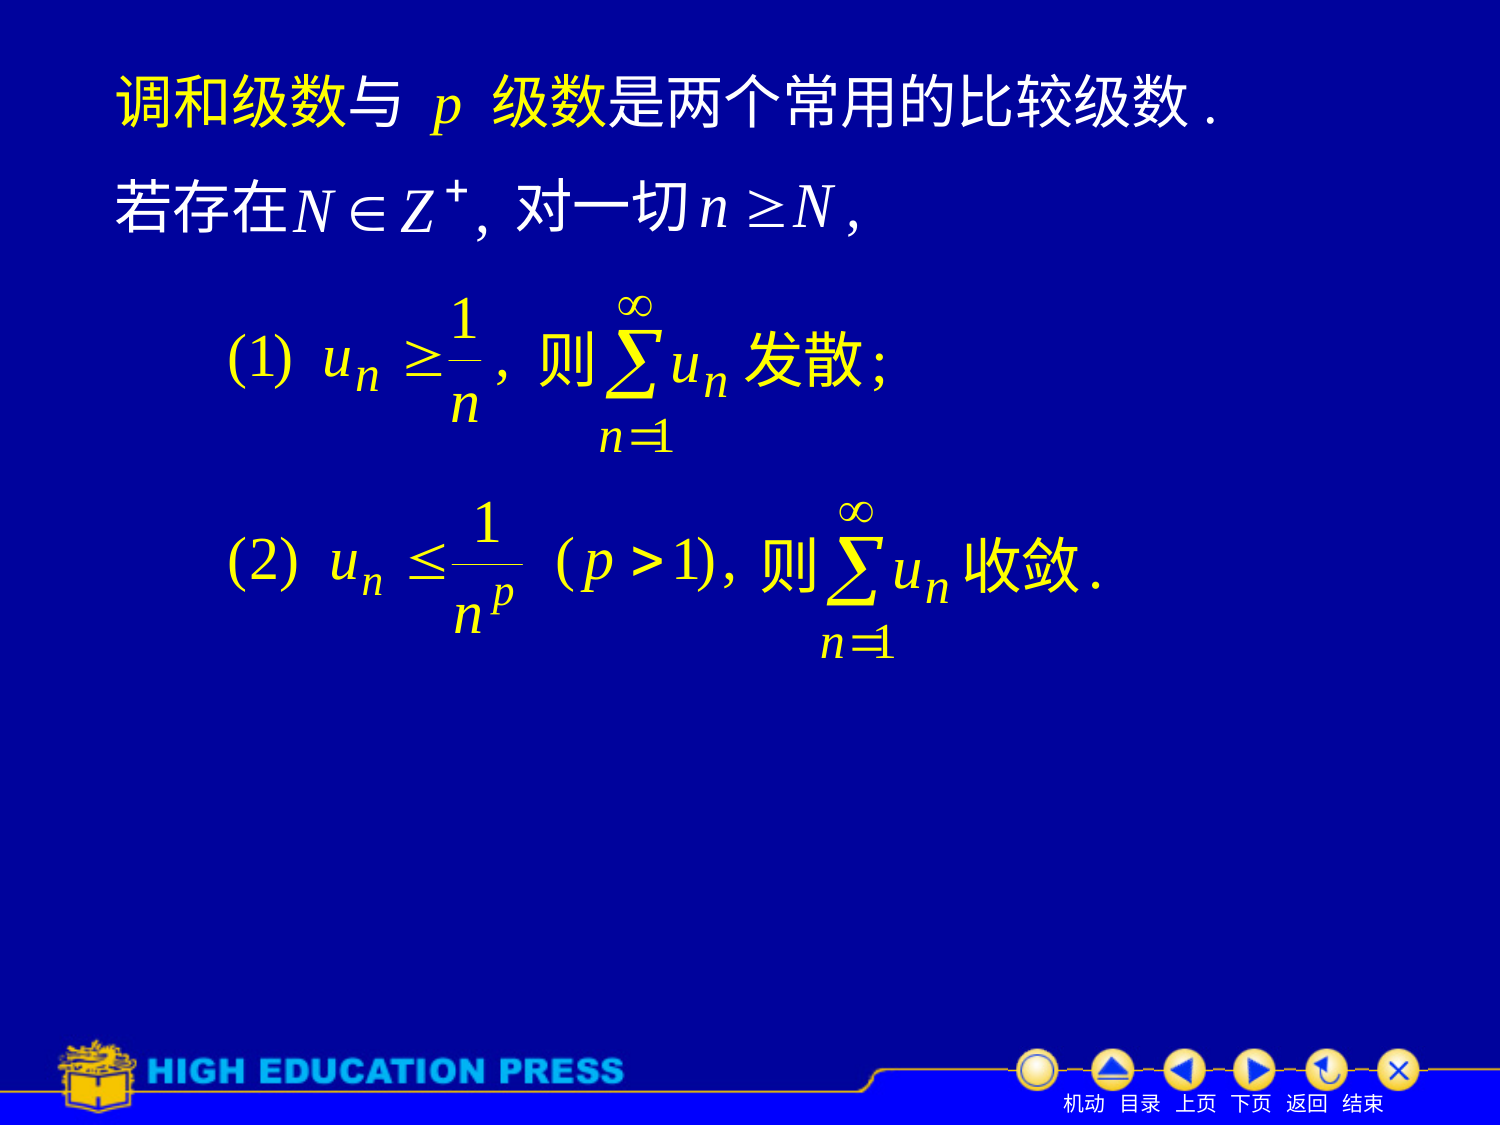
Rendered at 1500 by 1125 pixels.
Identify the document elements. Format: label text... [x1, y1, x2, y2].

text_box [224, 287, 511, 428]
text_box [695, 179, 863, 246]
title 调和级数与 p 级数是两个常用的比较级数. [99, 50, 1238, 150]
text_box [758, 481, 1113, 663]
text_box 机动 目录 上页 下页 返回 结束 [1049, 1082, 1404, 1123]
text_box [287, 162, 492, 247]
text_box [537, 274, 900, 457]
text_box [224, 491, 740, 638]
text_box 若存在 [99, 162, 325, 248]
text_box 对一切 [499, 161, 725, 247]
picture [0, 0, 1500, 1125]
